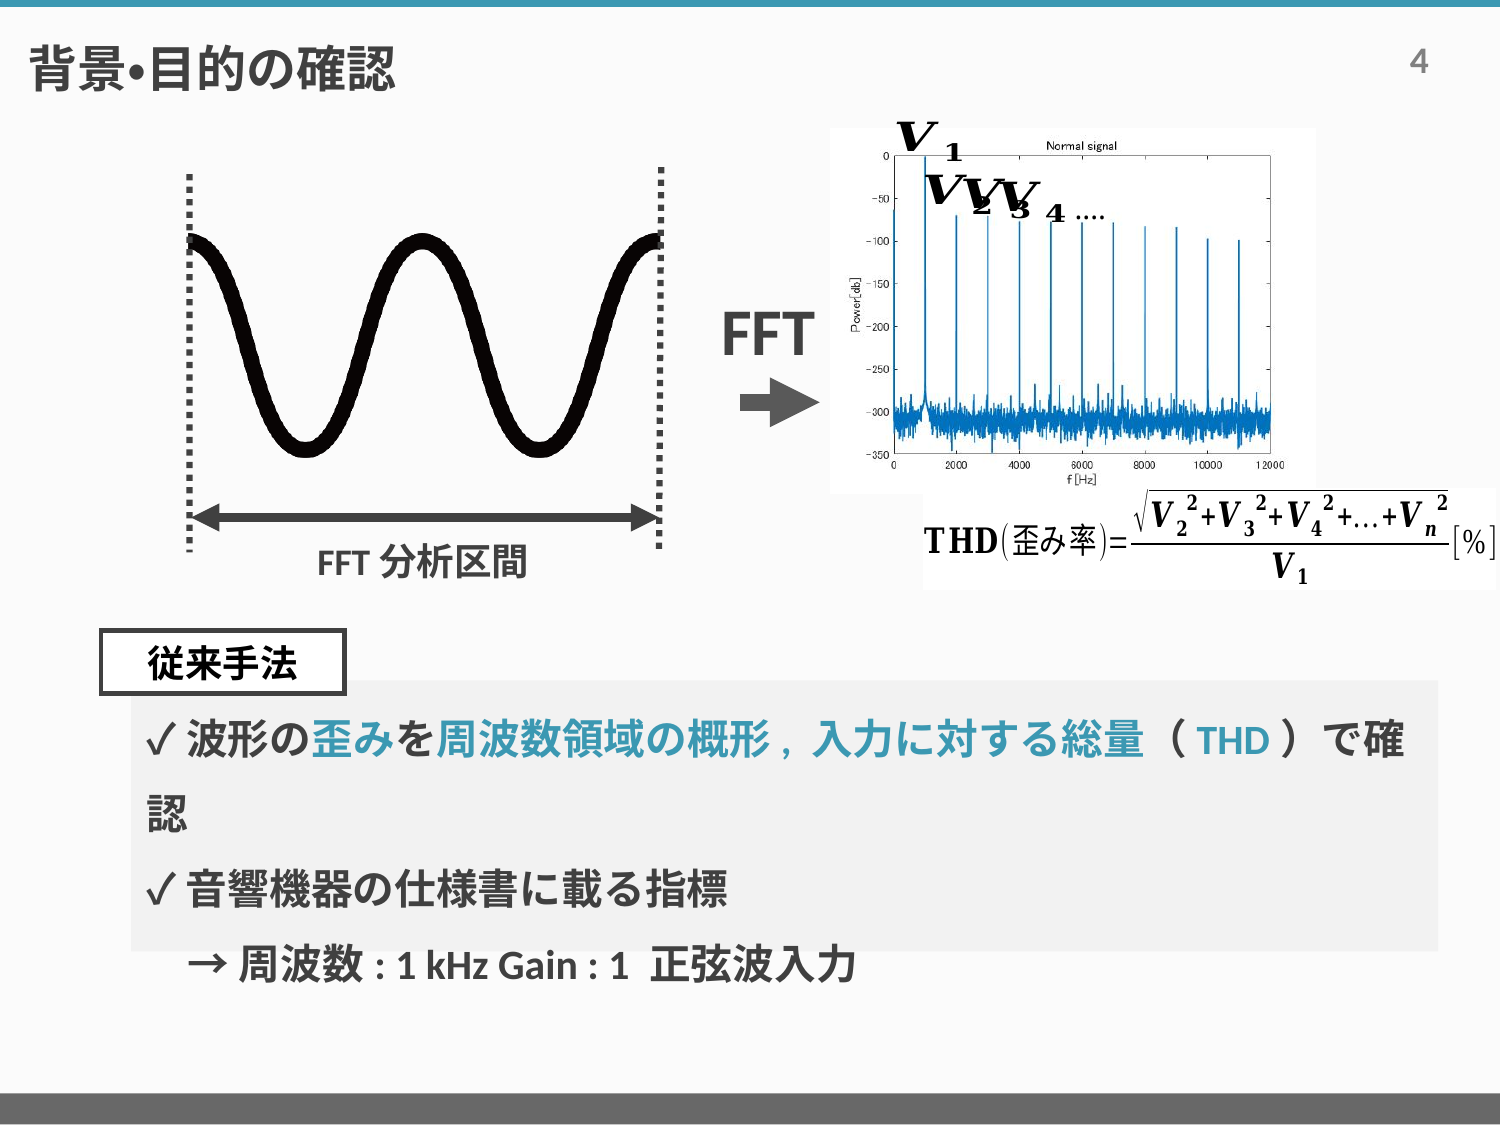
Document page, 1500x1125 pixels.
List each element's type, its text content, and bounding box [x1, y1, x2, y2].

text_box 従来手法 [100, 629, 345, 695]
text_box FFT [701, 281, 830, 376]
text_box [188, 167, 662, 592]
title 背景・目的の確認 [12, 12, 816, 106]
slide_number 4 [1395, 28, 1474, 90]
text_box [830, 116, 1316, 494]
list ✓波形の歪みを周波数領域の概形, 入力に対する総量（THD）で確認 ✓ 音響機器の仕様書に載る指標 → 周波数: 1 kHz Gain : 1 正弦波入力 [131, 680, 1439, 952]
